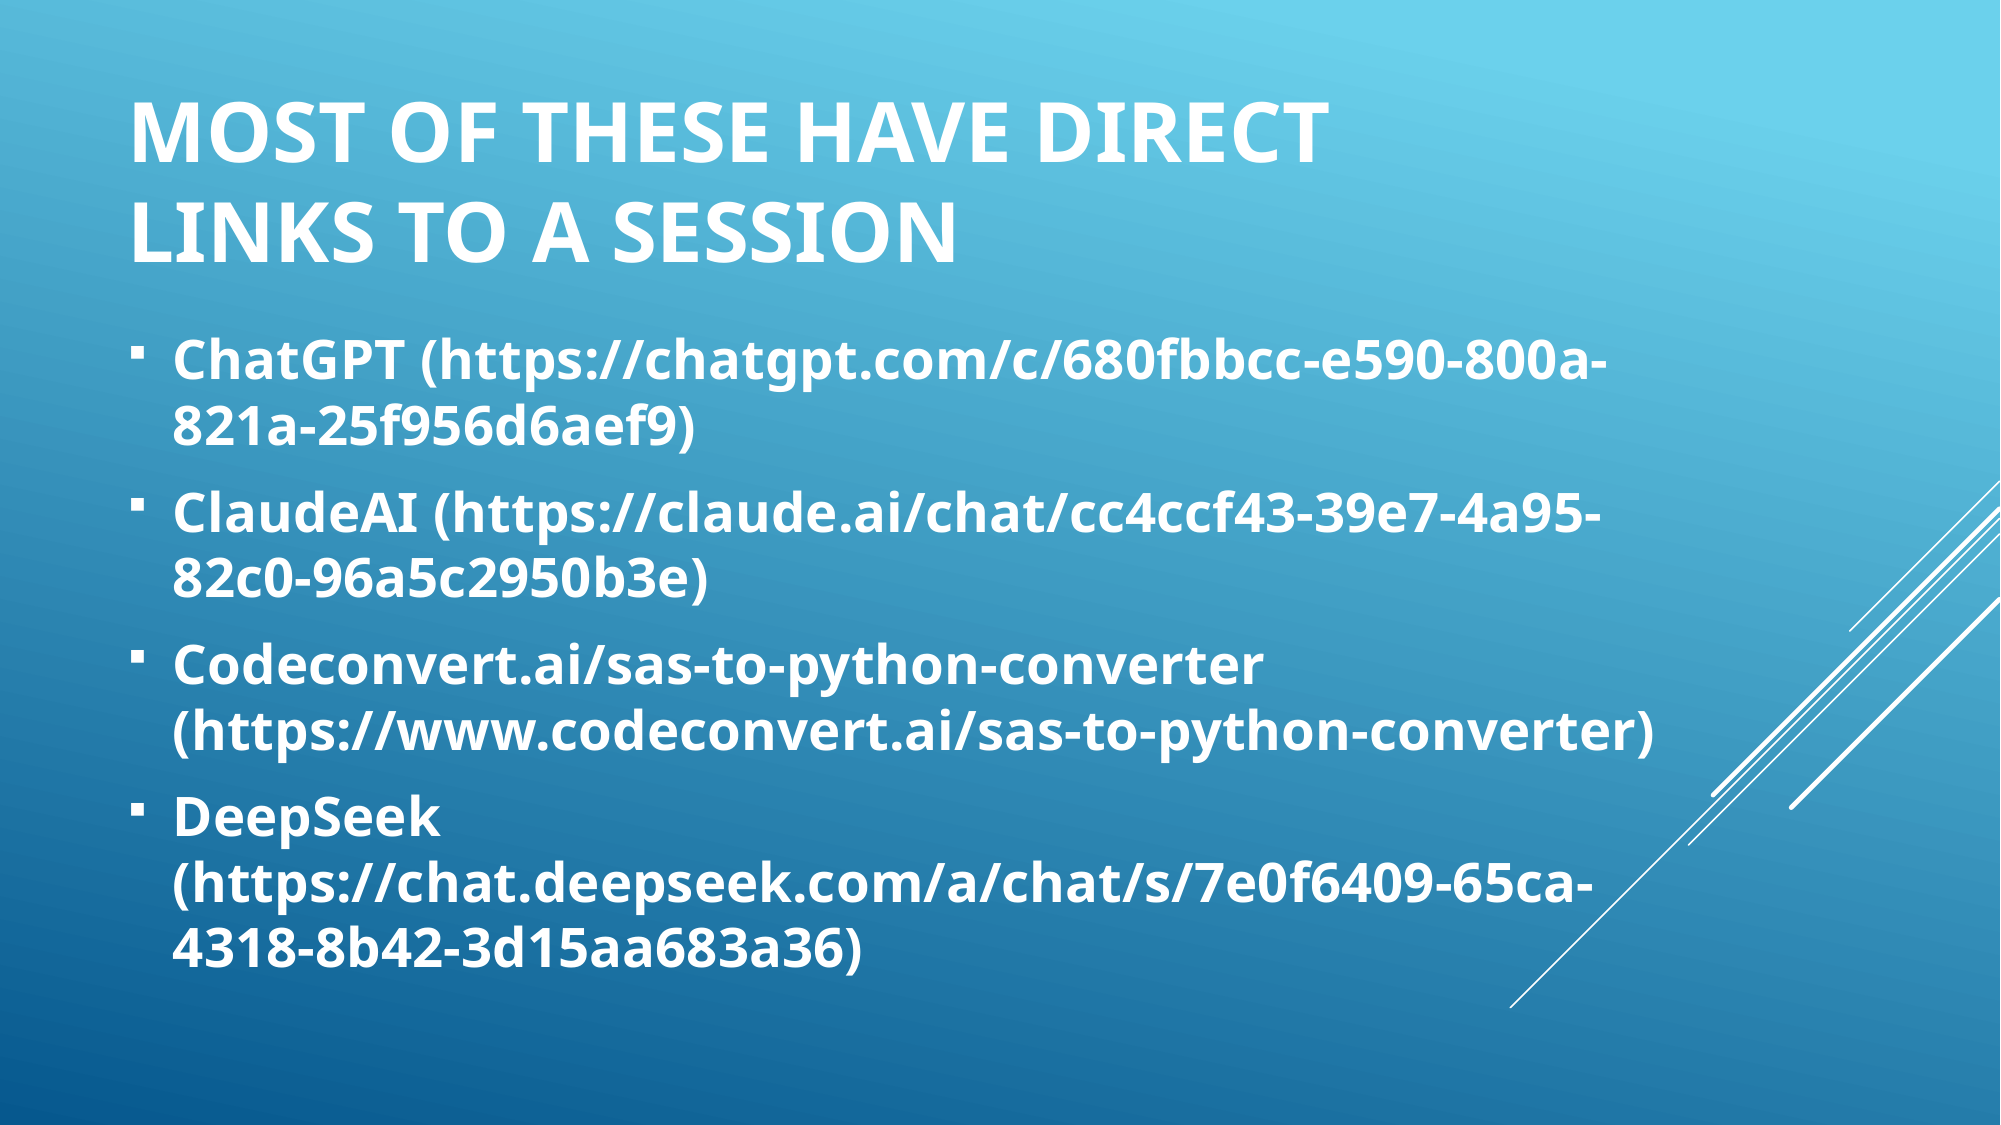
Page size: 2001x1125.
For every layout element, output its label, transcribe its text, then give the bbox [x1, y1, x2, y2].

list ChatGPT (https://chatgpt.com/c/680fbbcc-e590-800a-821a-25f956d6aef9) ClaudeAI (https://claude.ai/chat/cc4ccf43-39e7-4a95-82c0-96a5c2950b3e) Codeconvert.ai/sas-to-python-converter (https://www.codeconvert.ai/sas-to-python-converter) DeepSeek (https://chat.deepseek.com/a/chat/s/7e0f6409-65ca-4318-8b42-3d15aa683a36) [112, 309, 1713, 995]
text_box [1510, 480, 2000, 1008]
text_box [0, 0, 2000, 1125]
title Most of these have direct links to a session [112, 55, 1513, 303]
